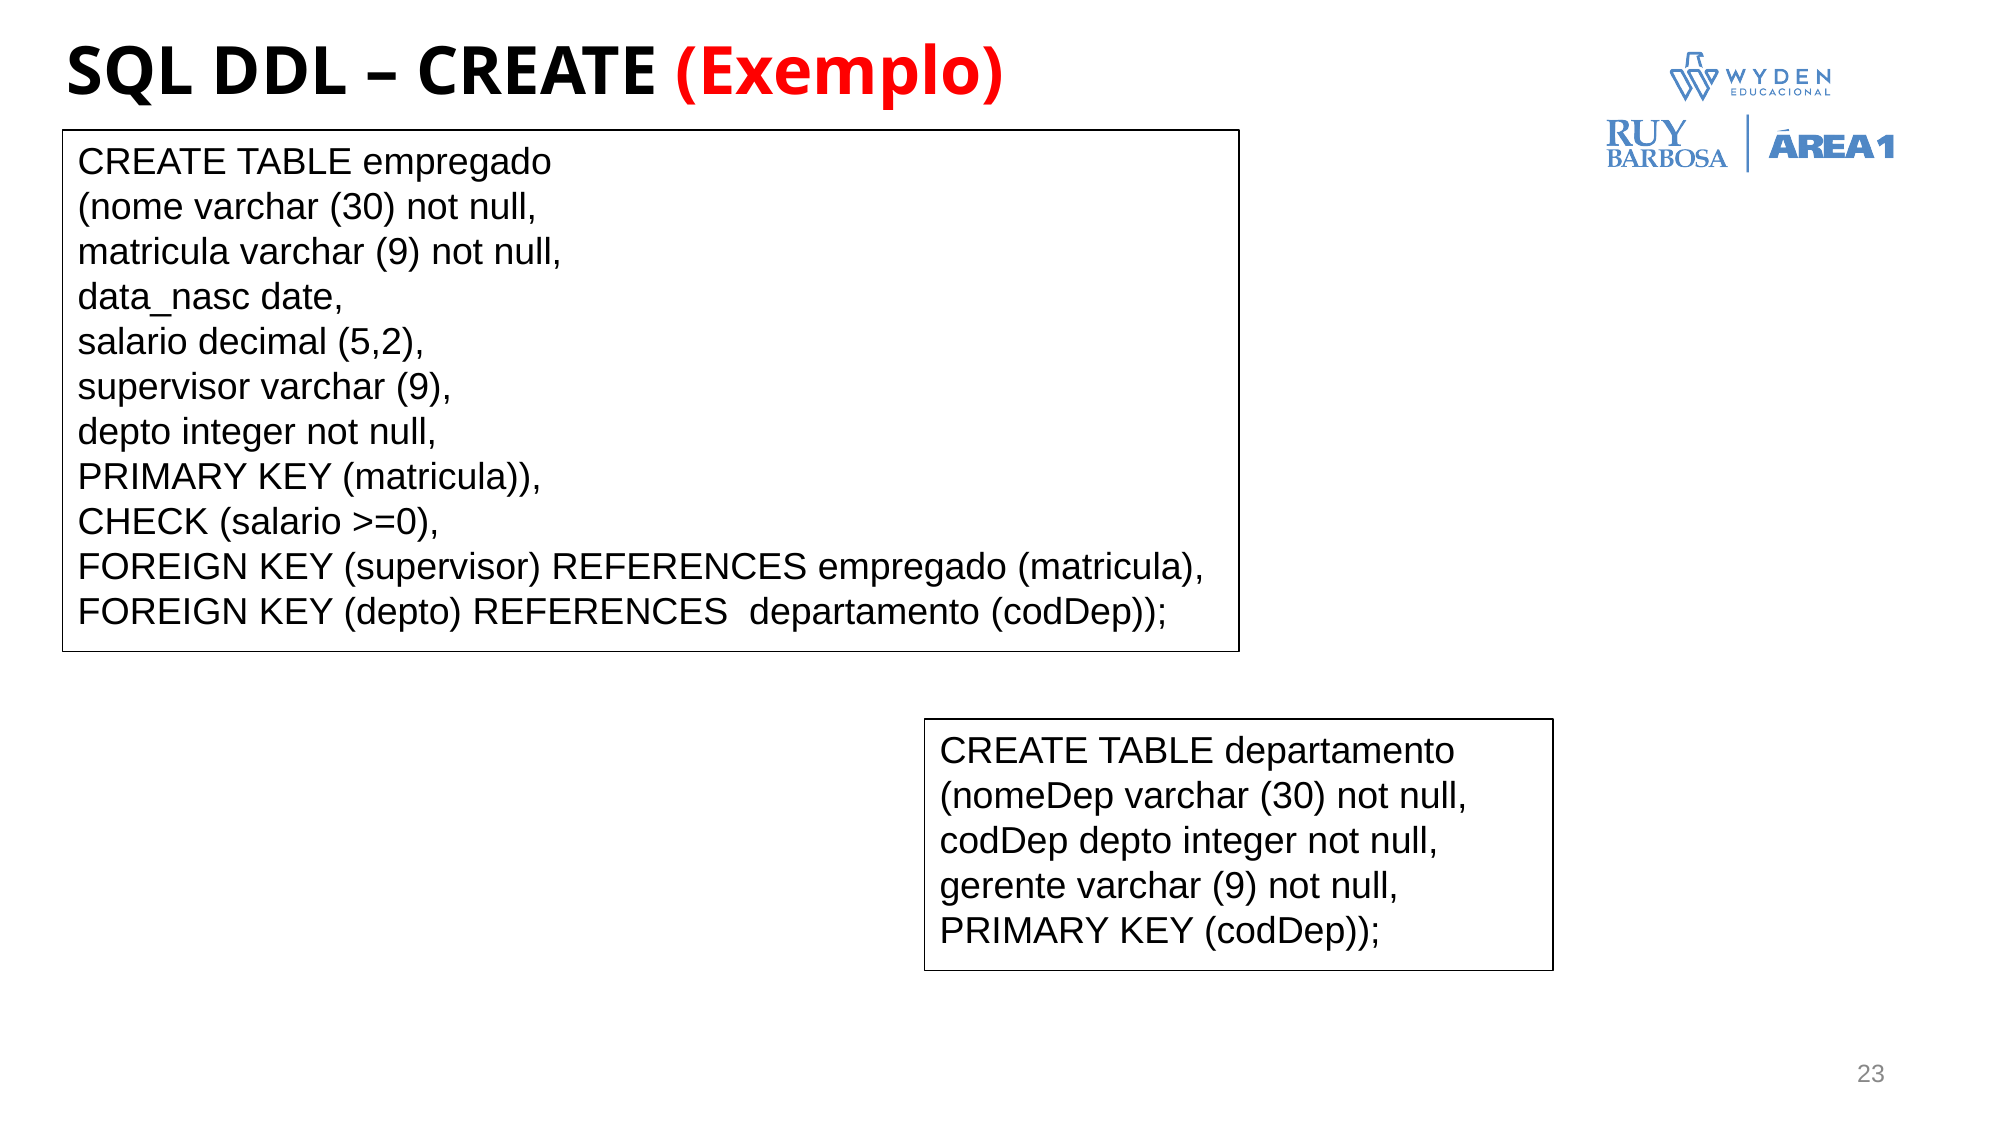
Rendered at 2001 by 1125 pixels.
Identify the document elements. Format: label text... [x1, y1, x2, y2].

text_box SQL DDL – CREATE (Exemplo) [51, 20, 1354, 117]
slide_number ‹#› [1433, 1042, 1900, 1103]
text_box CREATE TABLE empregado (nome varchar (30) not null, matricula varchar (9) not null, data_nasc date, salario decimal (5,2), supervisor varchar (9), depto integer not null, PRIMARY KEY (matricula)), CHECK (salario >=0), FOREIGN KEY (supervisor) REFERENCES empregado (matricula), FOREIGN KEY (depto) REFERENCES departamento (codDep)); [62, 130, 1239, 652]
picture [1554, 0, 1946, 226]
text_box CREATE TABLE departamento (nomeDep varchar (30) not null, codDep depto integer not null, gerente varchar (9) not null, PRIMARY KEY (codDep)); [924, 718, 1553, 971]
